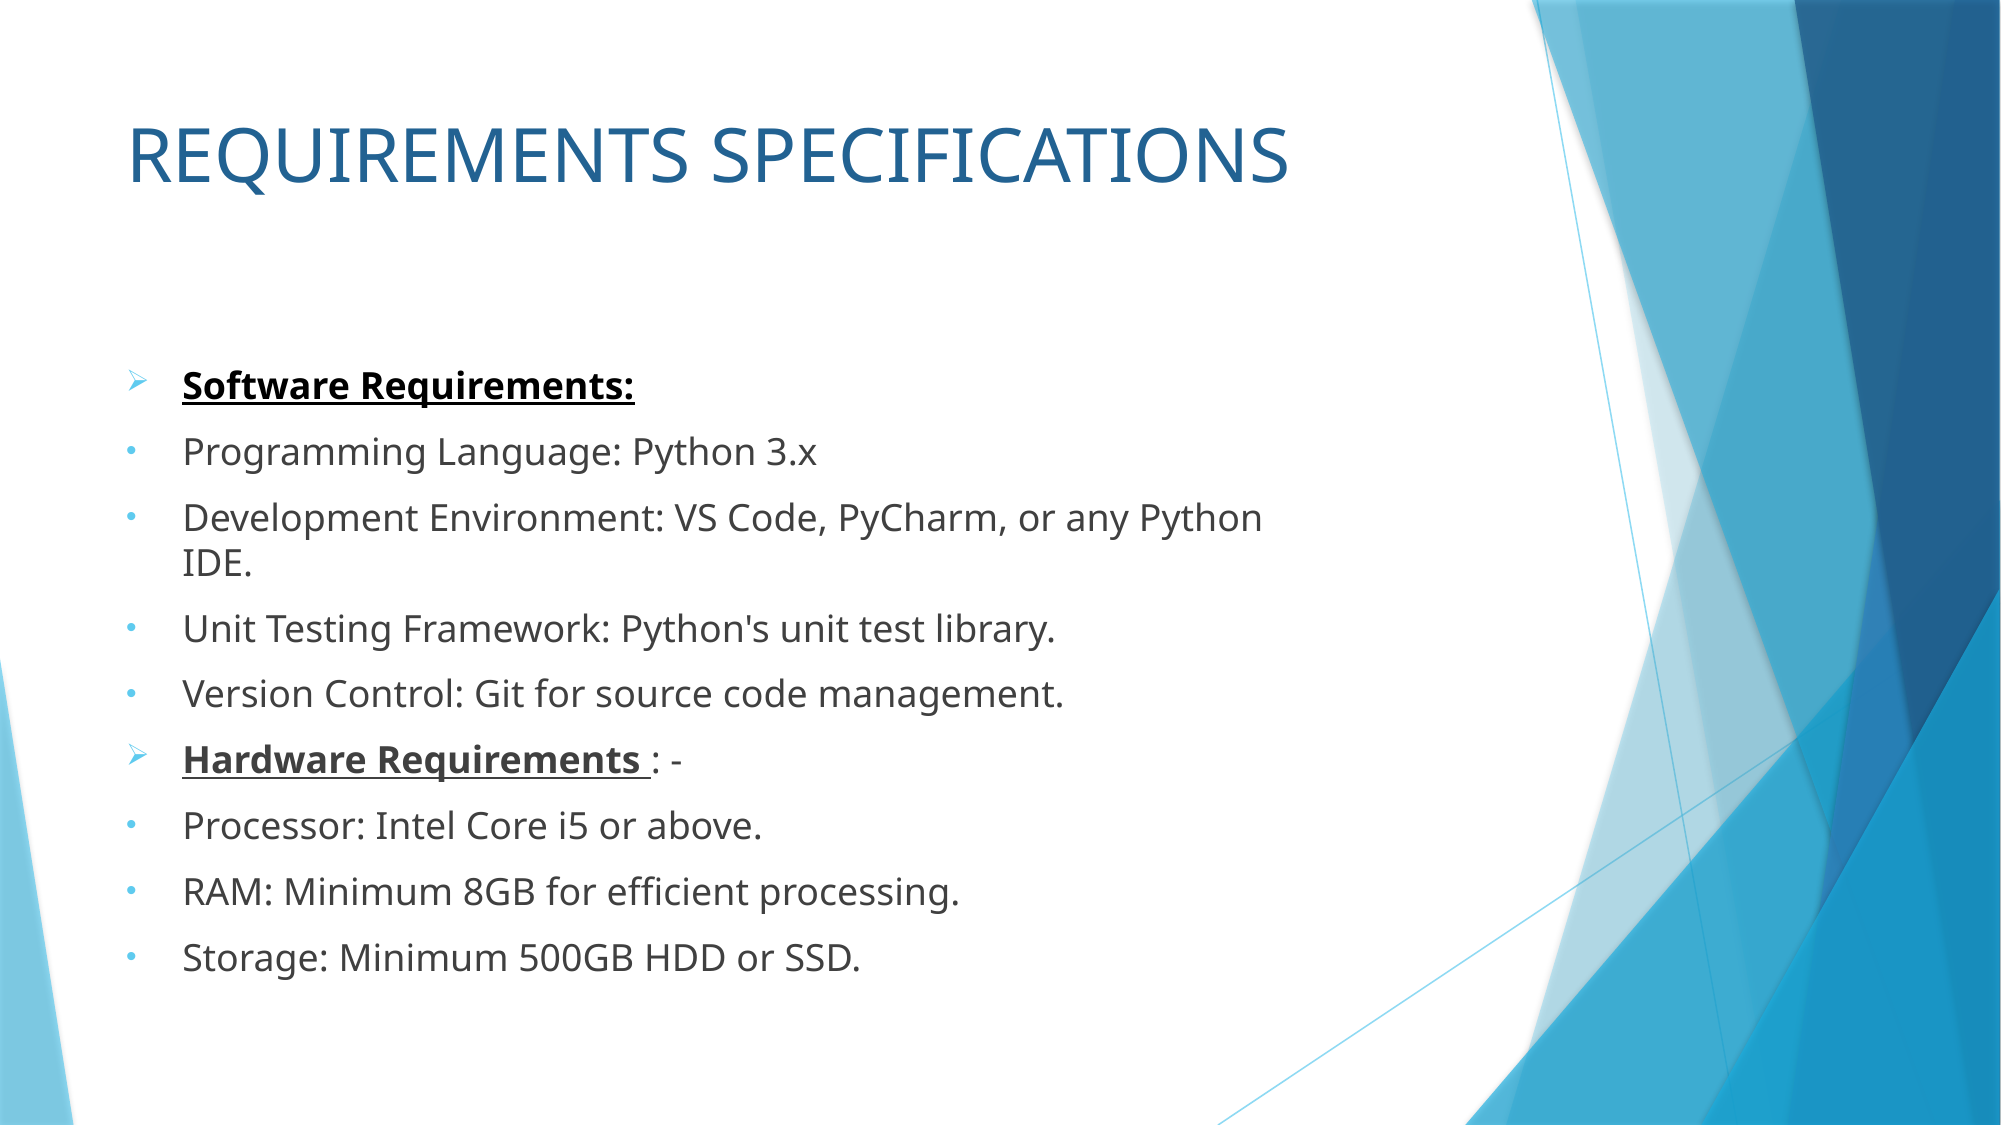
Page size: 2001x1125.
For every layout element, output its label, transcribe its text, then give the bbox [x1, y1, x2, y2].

title REQUIREMENTS SPECIFICATIONS [111, 99, 1522, 317]
list Software Requirements: Programming Language: Python 3.x Development Environment: VS Code, PyCharm, or any Python IDE. Unit Testing Framework: Python's unit test library. Version Control: Git for source code management. Hardware Requirements : - Processor: Intel Core i5 or above. RAM: Minimum 8GB for efficient processing. Storage: Minimum 500GB HDD or SSD. [111, 354, 1299, 992]
